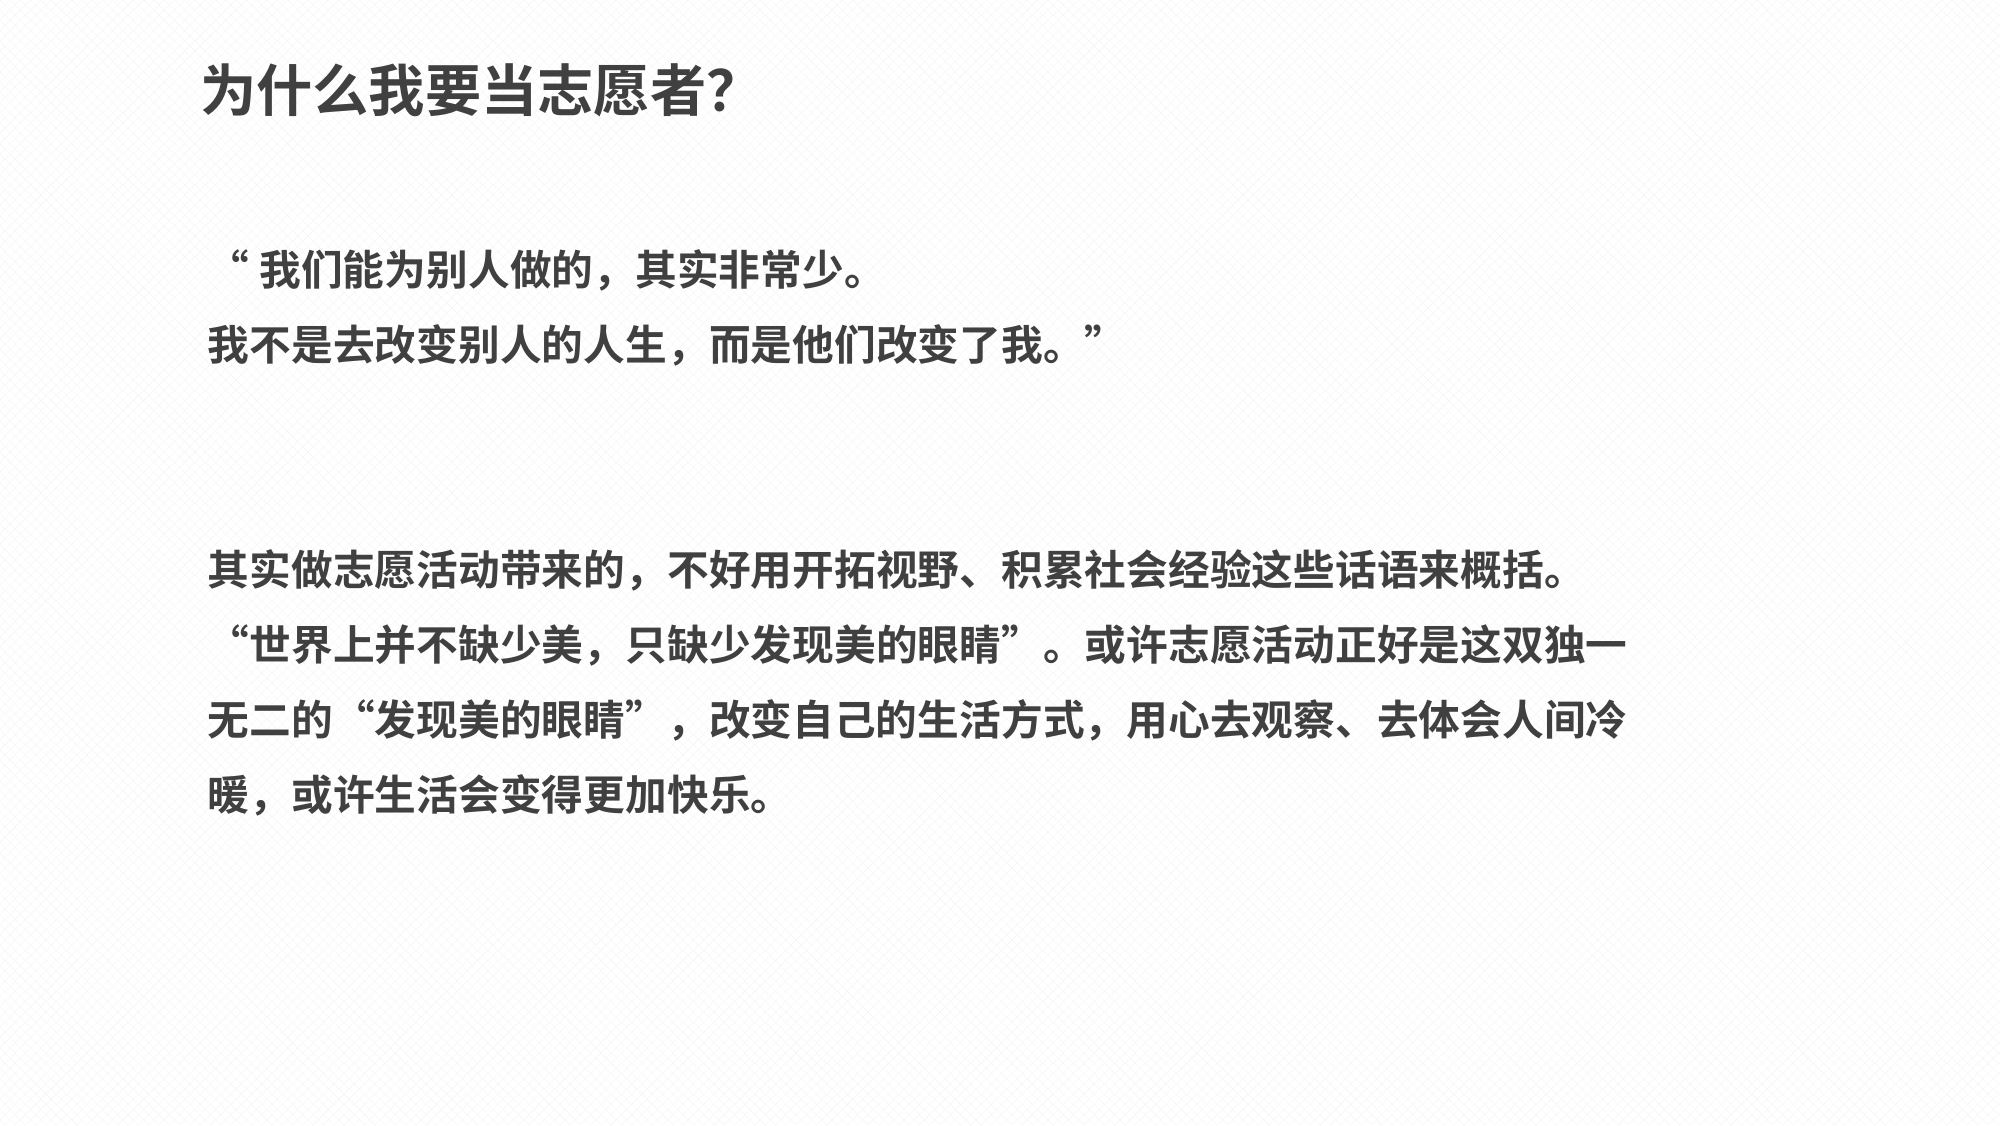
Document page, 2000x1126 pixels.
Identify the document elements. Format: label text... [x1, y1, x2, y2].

text_box 为什么我要当志愿者？ [179, 45, 783, 133]
text_box “我们能为别人做的，其实非常少。 我不是去改变别人的人生，而是他们改变了我。” 其实做志愿活动带来的，不好用开拓视野、积累社会经验这些话语来概括。“世界上并不缺少美，只缺少发现美的眼睛”。或许志愿活动正好是这双独一无二的“发现美的眼睛”，改变自己的生活方式，用心去观察、去体会人间冷暖，或许生活会变得更加快乐。 [192, 211, 1676, 962]
